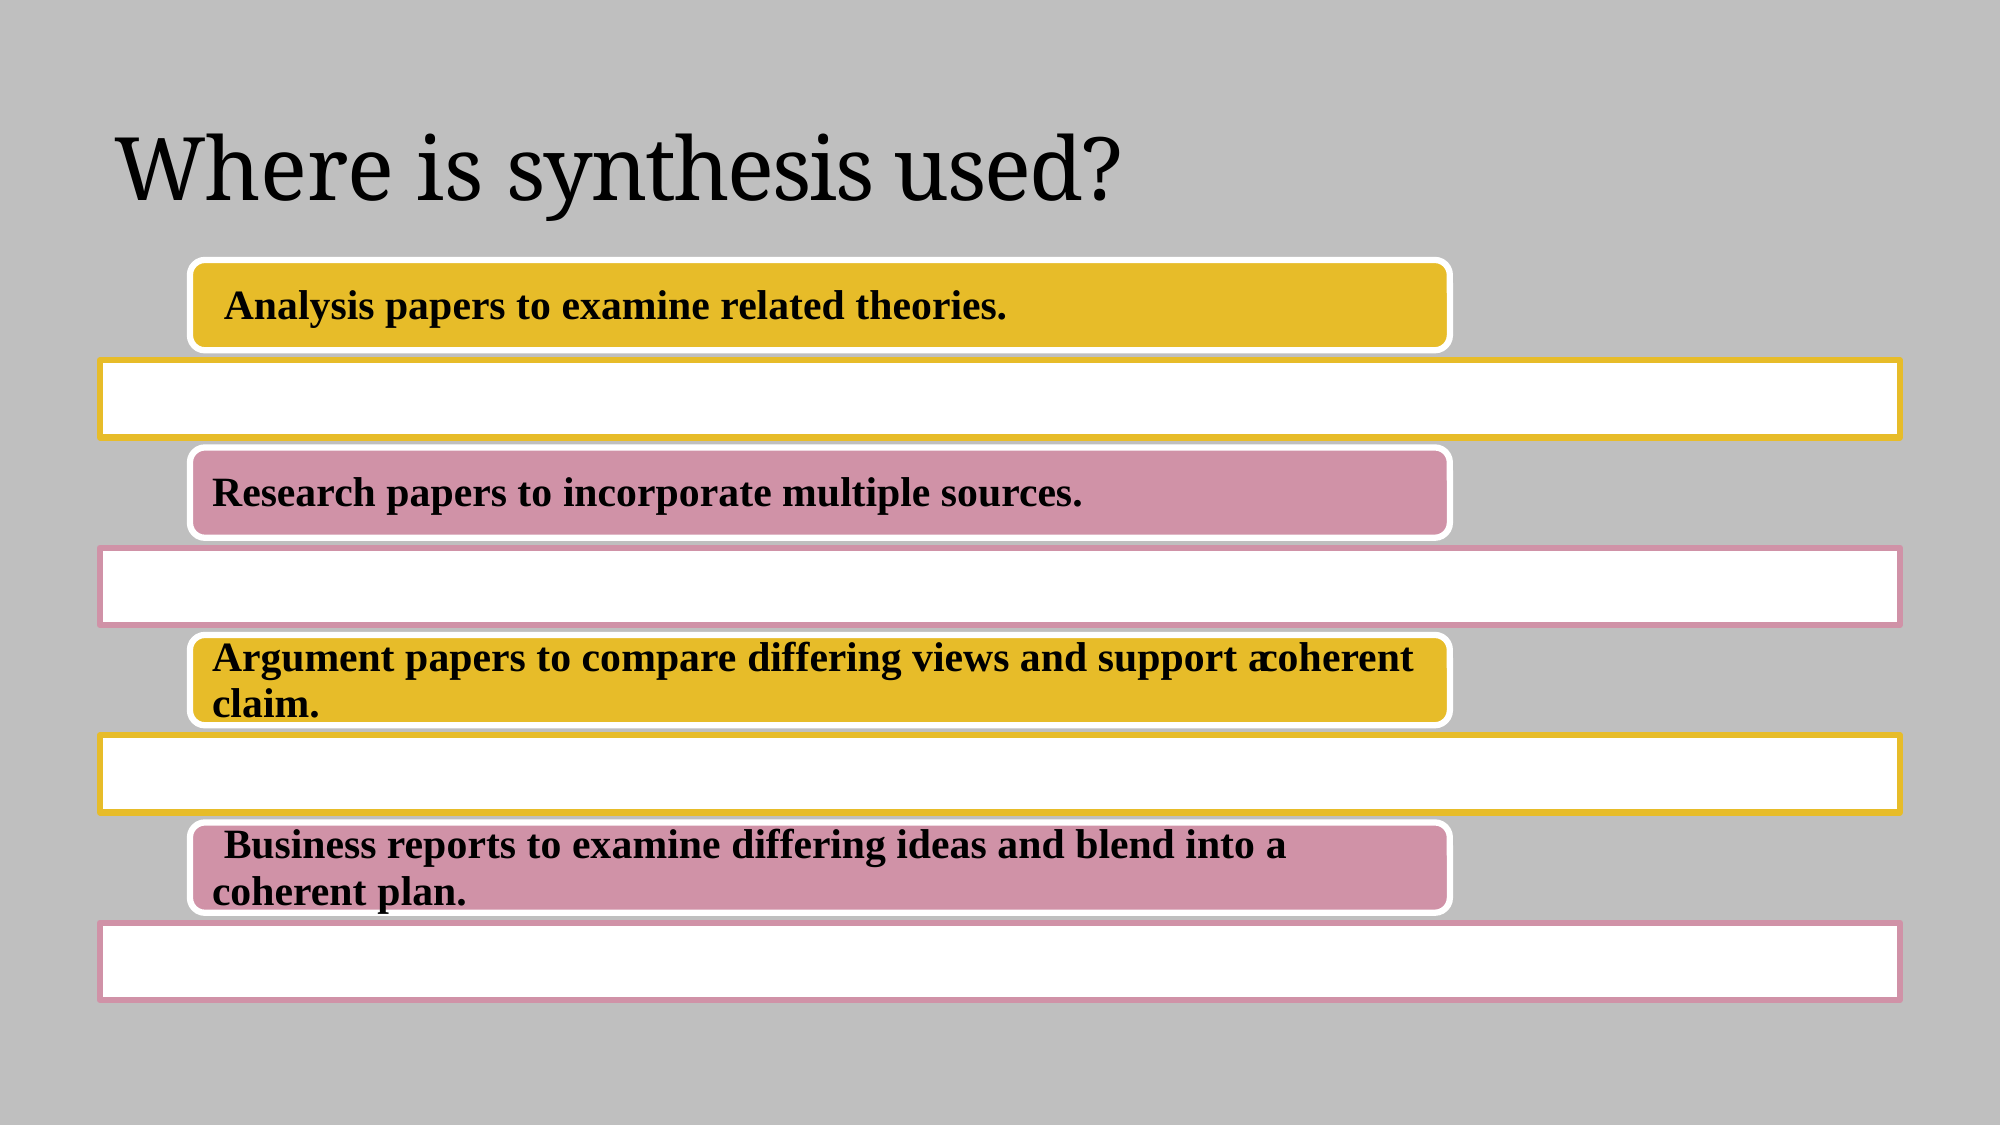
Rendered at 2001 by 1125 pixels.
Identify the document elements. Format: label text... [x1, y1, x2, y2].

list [100, 250, 1901, 1001]
title Where is synthesis used? [99, 24, 1900, 225]
